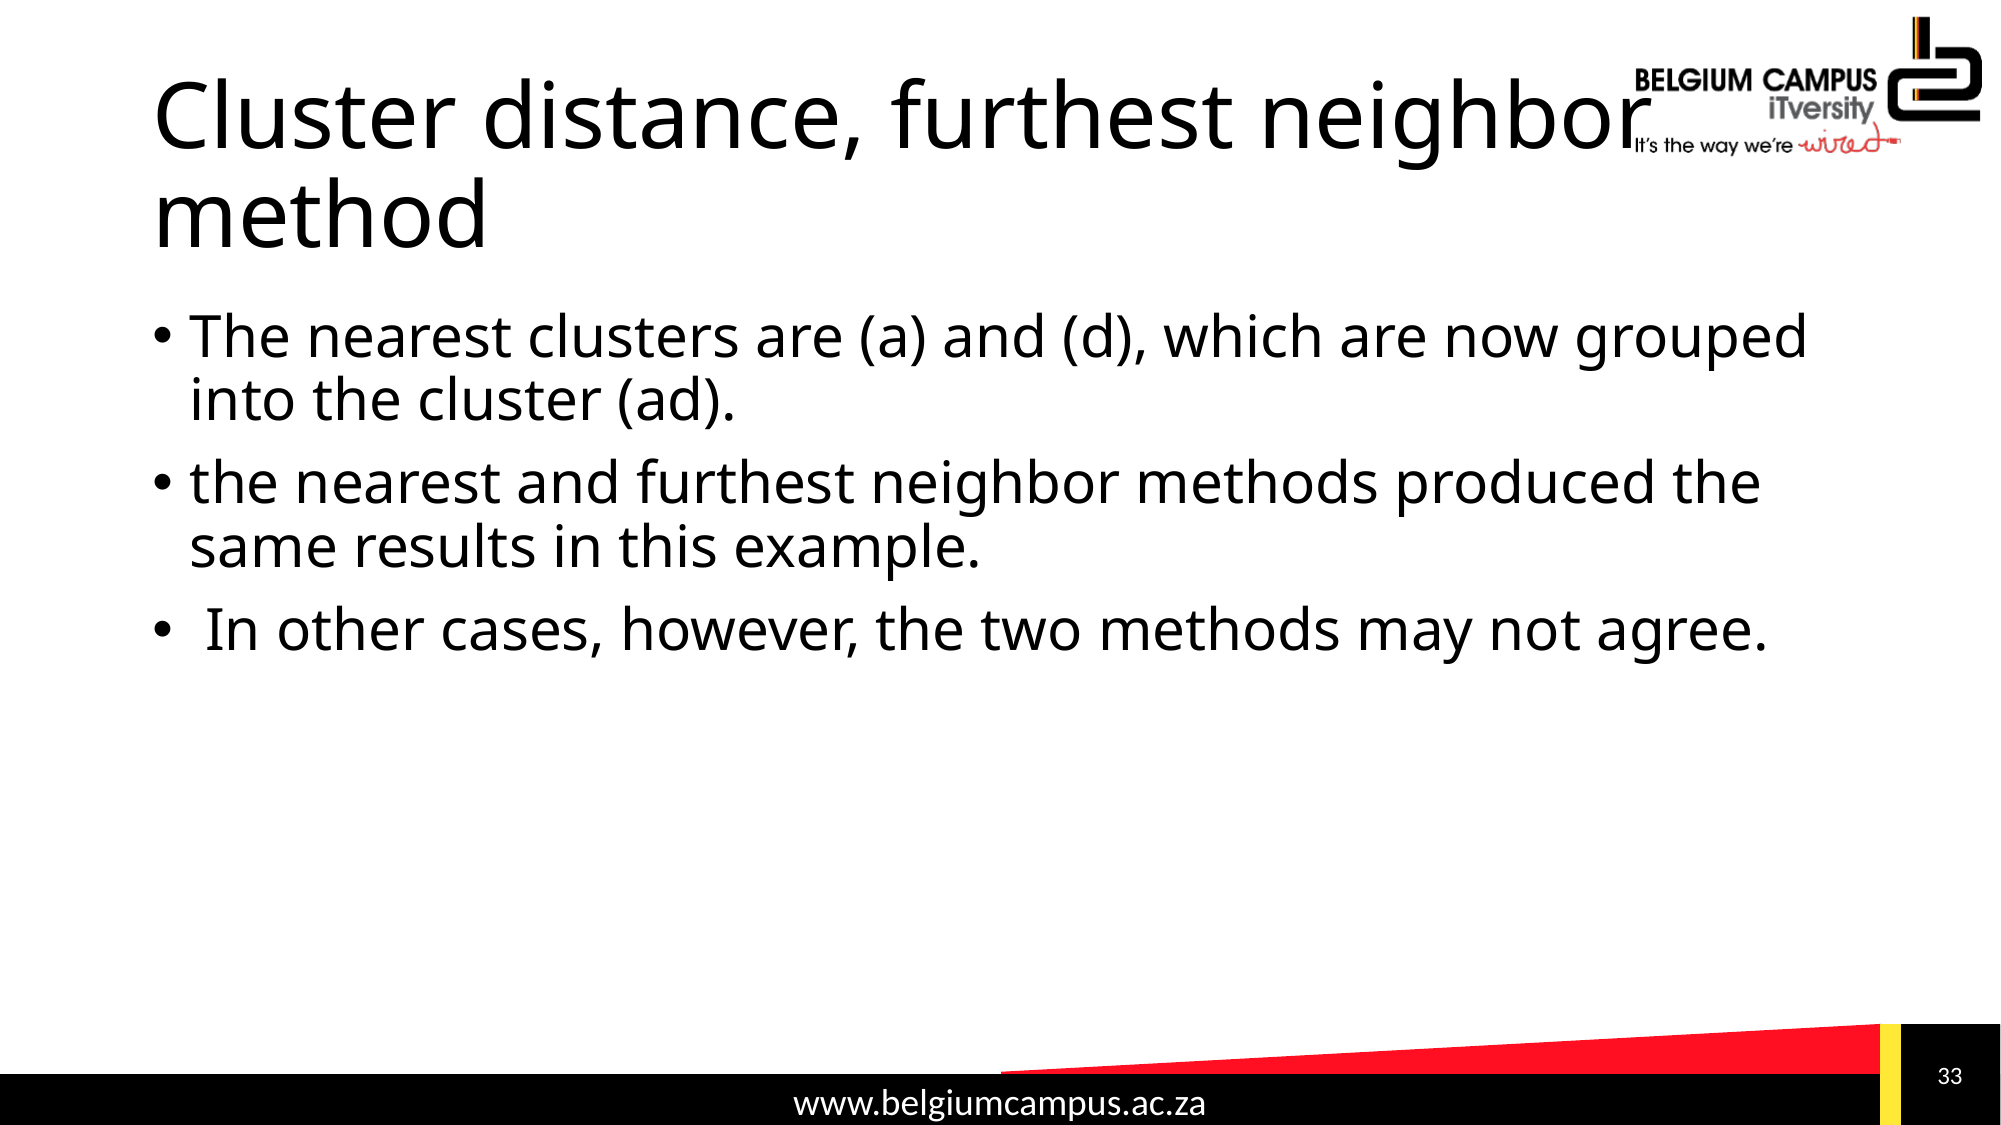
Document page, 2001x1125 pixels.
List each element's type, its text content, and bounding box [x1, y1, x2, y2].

title Cluster distance, furthest neighbor method [137, 59, 1863, 278]
list The nearest clusters are (a) and (d), which are now grouped into the cluster (ad). the nearest and furthest neighbor methods produced the same results in this example. In other cases, however, the two methods may not agree. [137, 299, 1863, 1014]
picture [1631, 0, 1986, 198]
